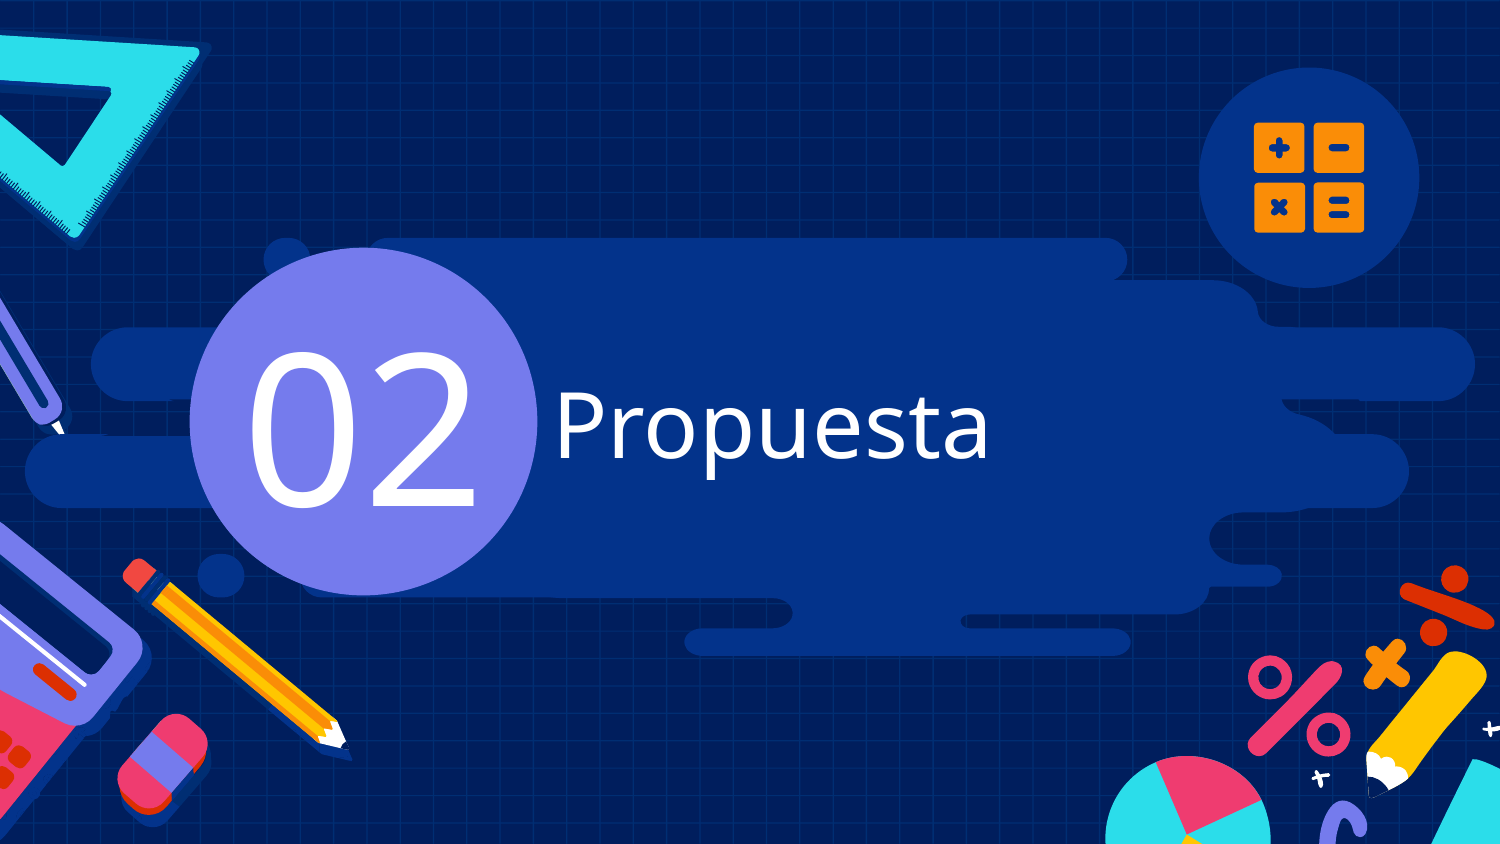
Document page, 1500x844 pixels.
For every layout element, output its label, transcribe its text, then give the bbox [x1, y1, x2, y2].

title 02 [189, 311, 538, 532]
text_box [229, 532, 498, 596]
title Propuesta [538, 358, 1273, 486]
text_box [1253, 122, 1365, 233]
text_box [229, 247, 498, 311]
text_box [1198, 67, 1420, 288]
